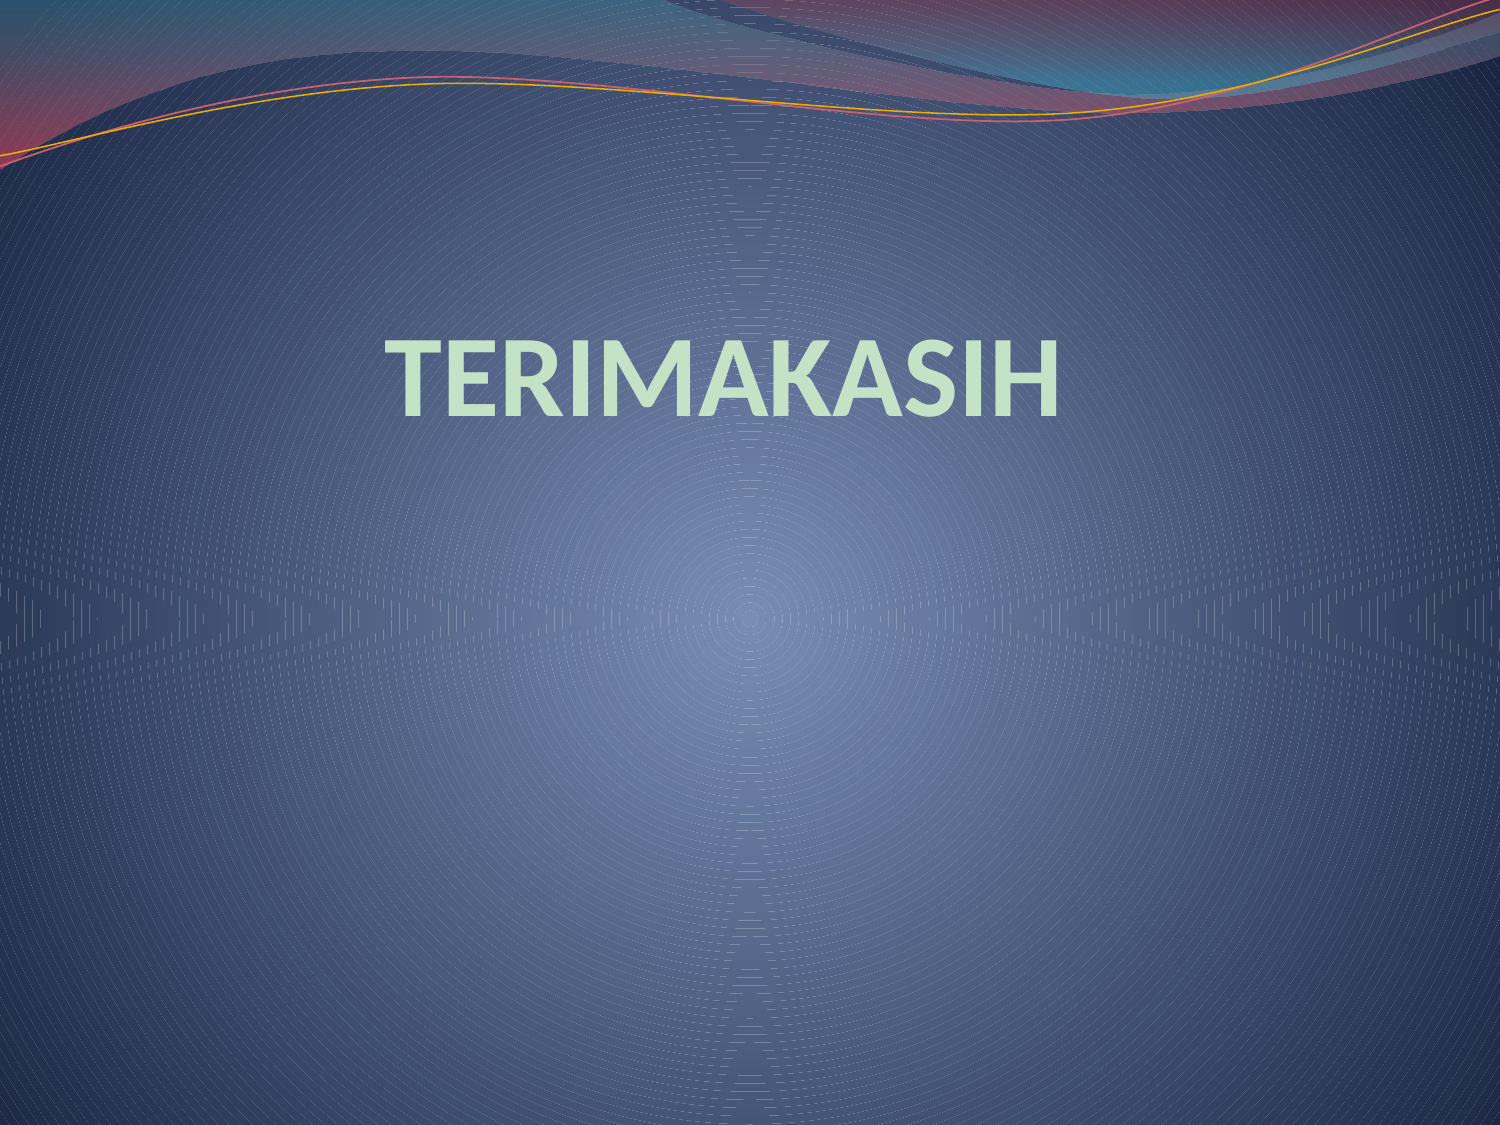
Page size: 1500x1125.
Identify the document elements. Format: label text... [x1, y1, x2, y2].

title TERIMAKASIH [86, 216, 1362, 440]
